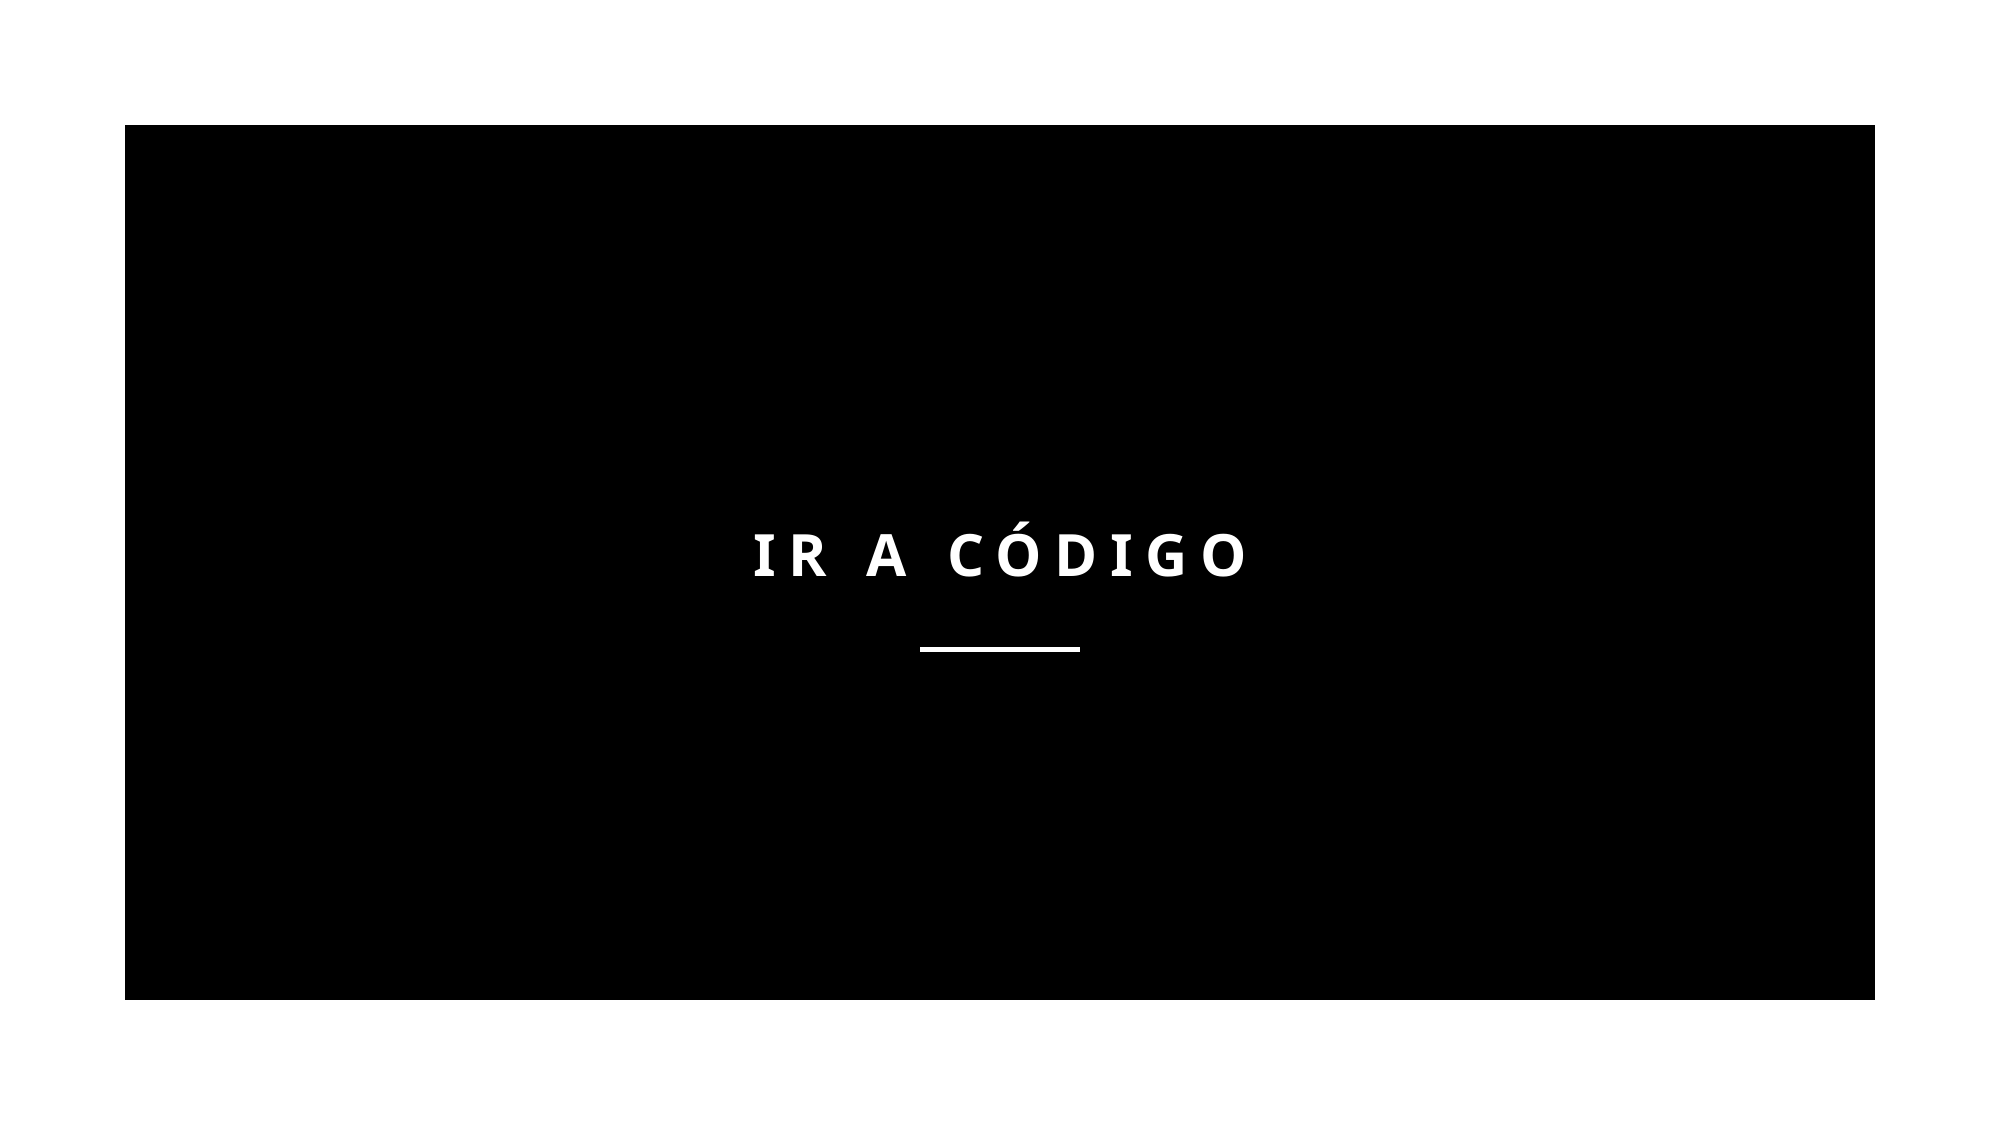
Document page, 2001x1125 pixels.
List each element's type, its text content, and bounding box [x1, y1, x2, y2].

title Ir a código [375, 286, 1625, 596]
text_box [0, 0, 2000, 1125]
text_box [124, 124, 1876, 1001]
